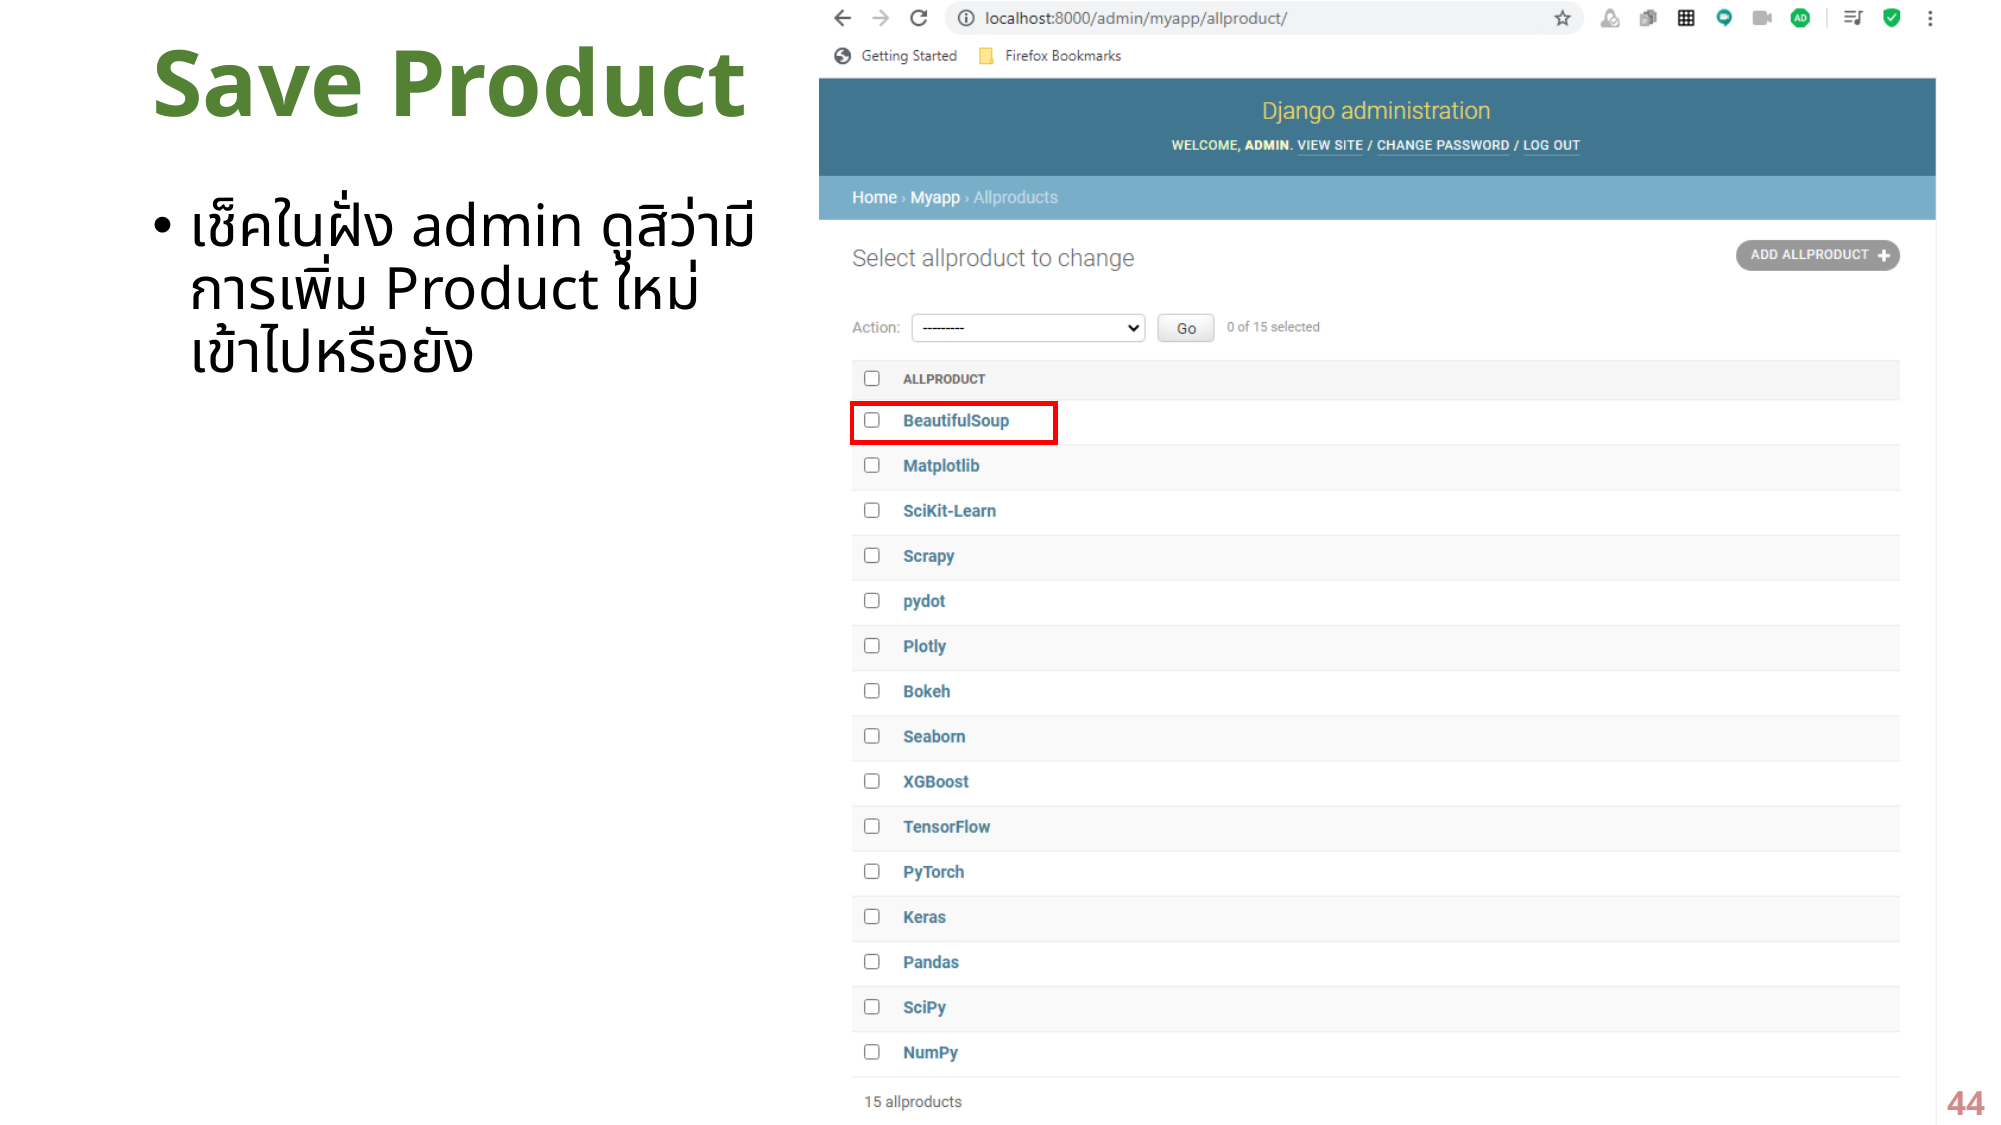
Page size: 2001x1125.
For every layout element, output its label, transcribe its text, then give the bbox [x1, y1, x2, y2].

picture [819, 0, 1937, 1125]
title Save Product [137, 22, 819, 153]
list เช็คในฝั่ง admin ดูสิว่ามีการเพิ่ม Product ใหม่เข้าไปหรือยัง [137, 189, 797, 1016]
slide_number 44 [1937, 1083, 2000, 1125]
